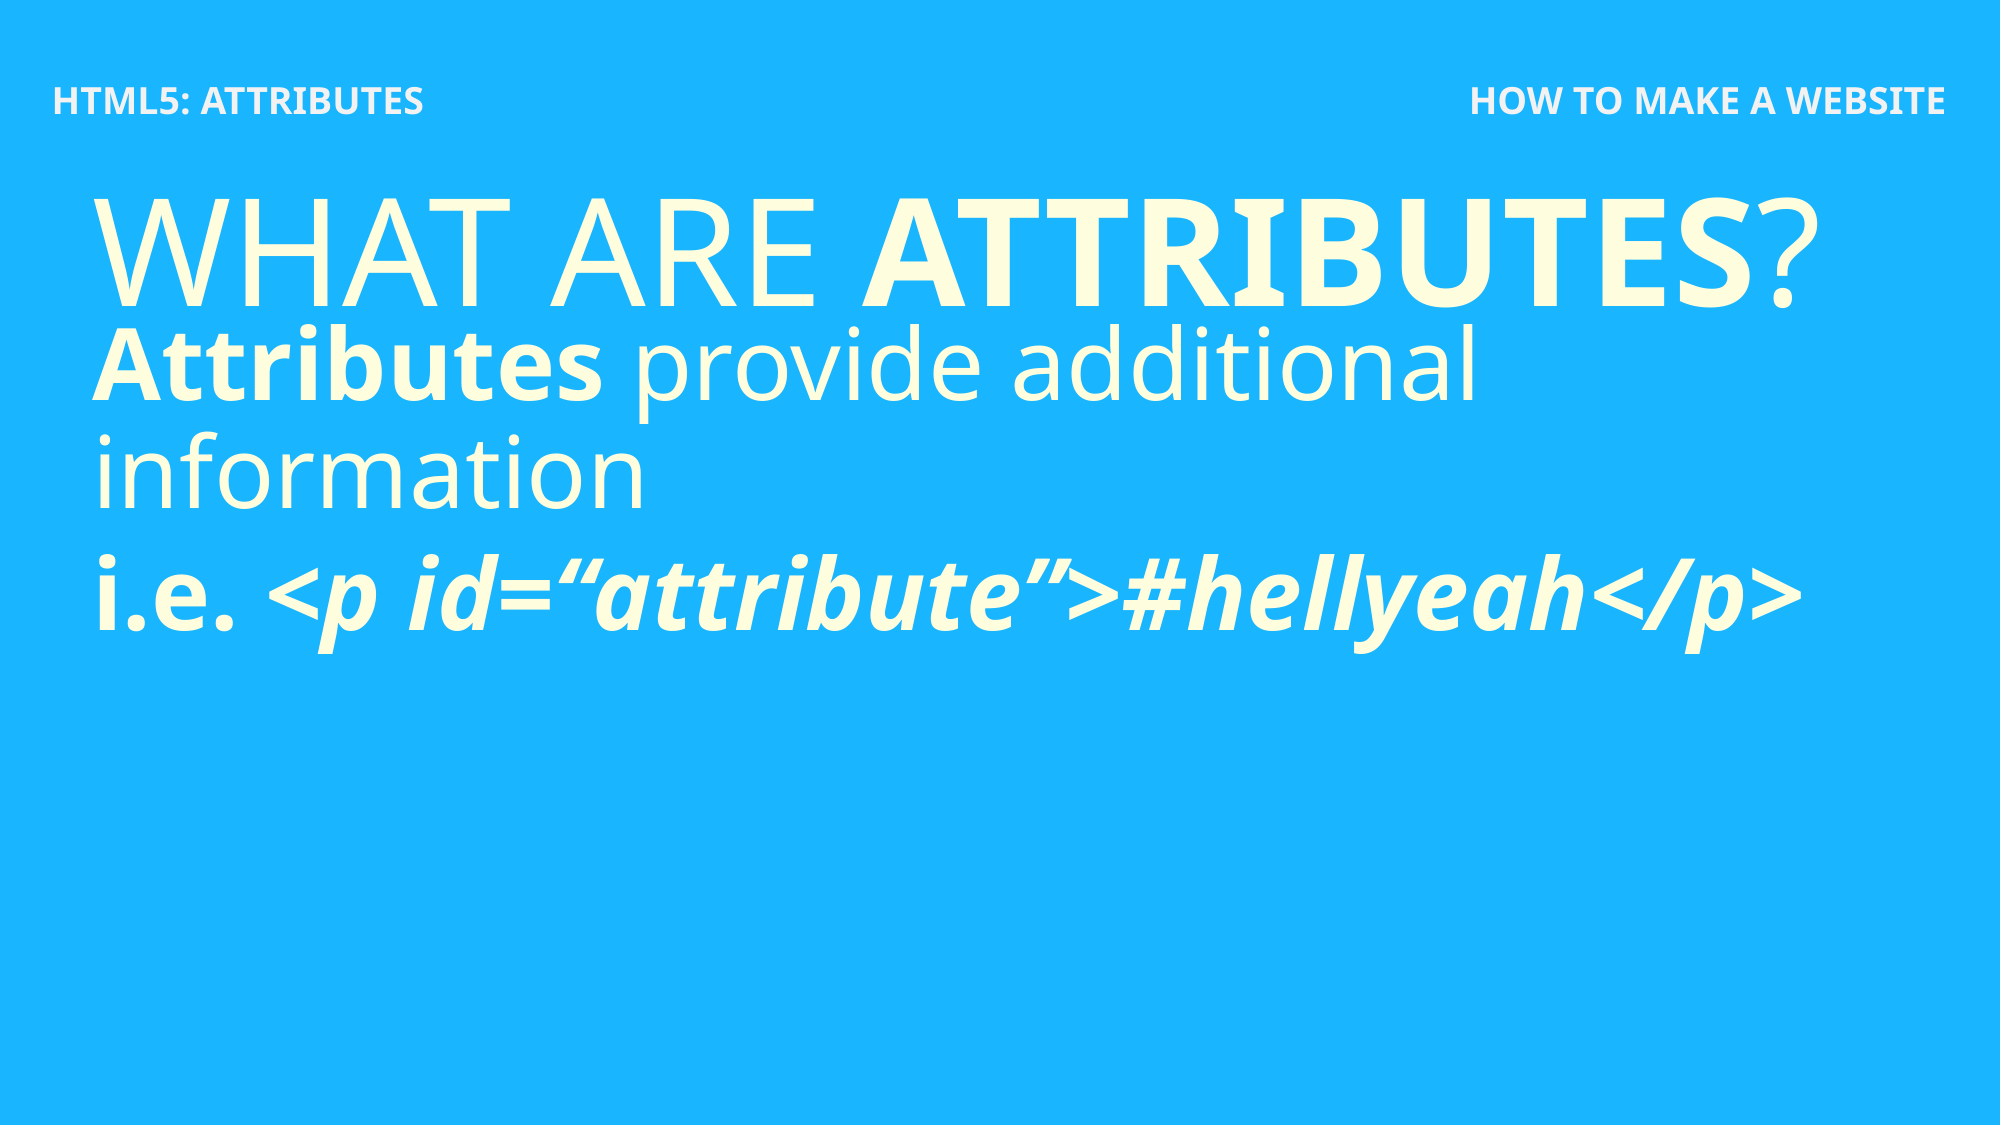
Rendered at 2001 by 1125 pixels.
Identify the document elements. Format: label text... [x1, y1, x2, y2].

title WHAT ARE ATTRIBUTES? [77, 151, 1958, 347]
text_box HTML5: ATTRIBUTES [36, 69, 440, 130]
text_box i.e. <p id=“attribute”>#hellyeah</p> [77, 537, 1958, 660]
text_box HOW TO MAKE A WEBSITE [1454, 69, 1962, 130]
text_box Attributes provide additional information [77, 415, 1958, 537]
